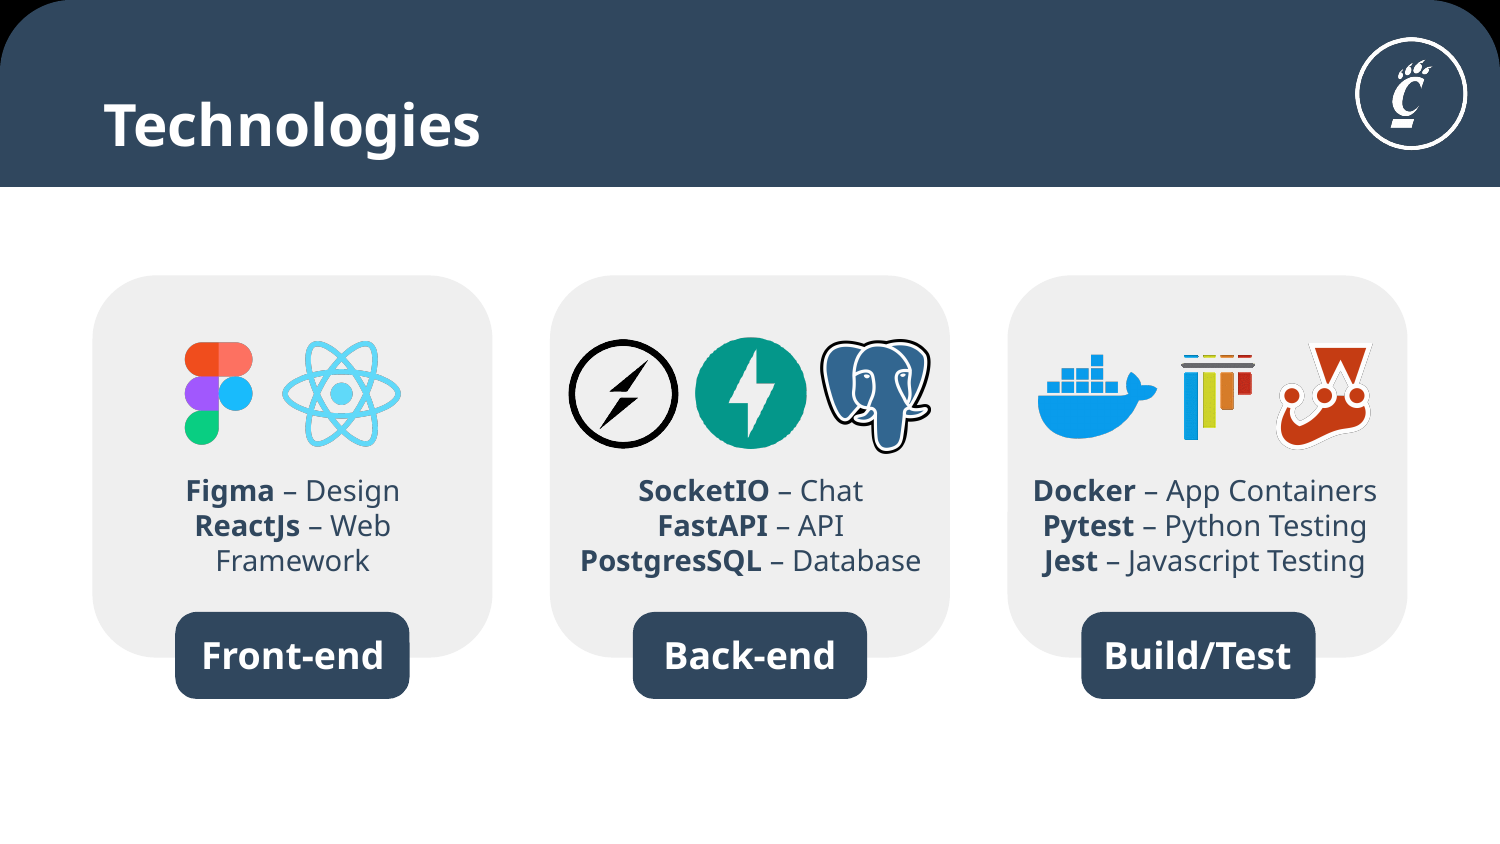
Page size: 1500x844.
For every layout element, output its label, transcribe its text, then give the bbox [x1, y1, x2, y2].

subtitle Build/Test [1047, 617, 1349, 676]
picture [162, 322, 410, 466]
picture [538, 309, 931, 479]
subtitle Docker – App Containers Pytest – Python Testing Jest – Javascript Testing [1002, 457, 1408, 585]
subtitle Back-end [599, 617, 901, 676]
picture [1354, 37, 1468, 151]
title Technologies [88, 72, 595, 167]
picture [1173, 347, 1258, 447]
subtitle Front-end [142, 617, 444, 676]
subtitle Figma – Design ReactJs – Web Framework [136, 457, 450, 585]
subtitle SocketIO – Chat FastAPI – API PostgresSQL – Database [552, 457, 949, 585]
picture [1031, 330, 1164, 464]
picture [1275, 343, 1373, 451]
